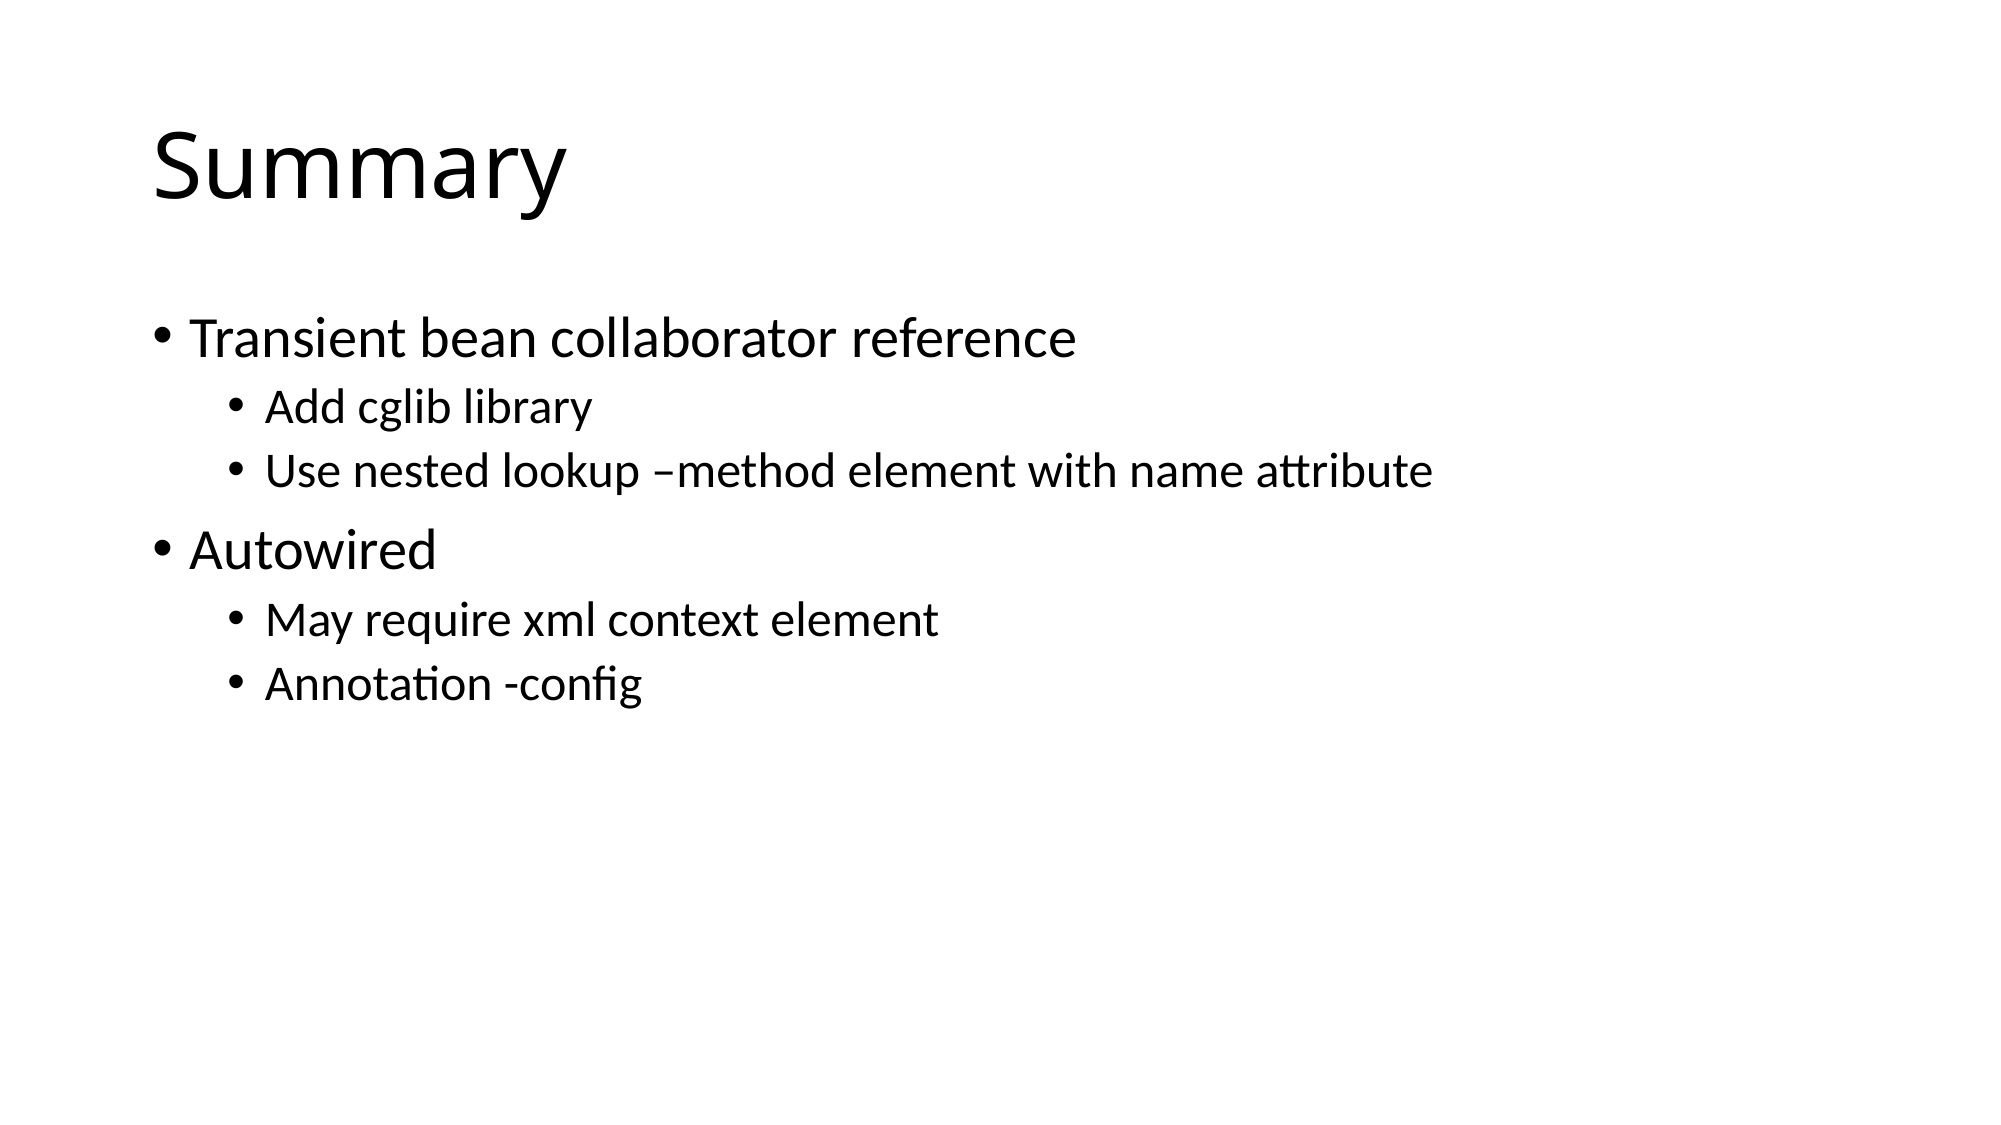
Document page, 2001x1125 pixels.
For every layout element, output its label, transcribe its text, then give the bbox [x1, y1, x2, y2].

list Transient bean collaborator reference Add cglib library Use nested lookup –method element with name attribute Autowired May require xml context element Annotation -config [137, 299, 1863, 1014]
title Summary [137, 59, 1863, 278]
